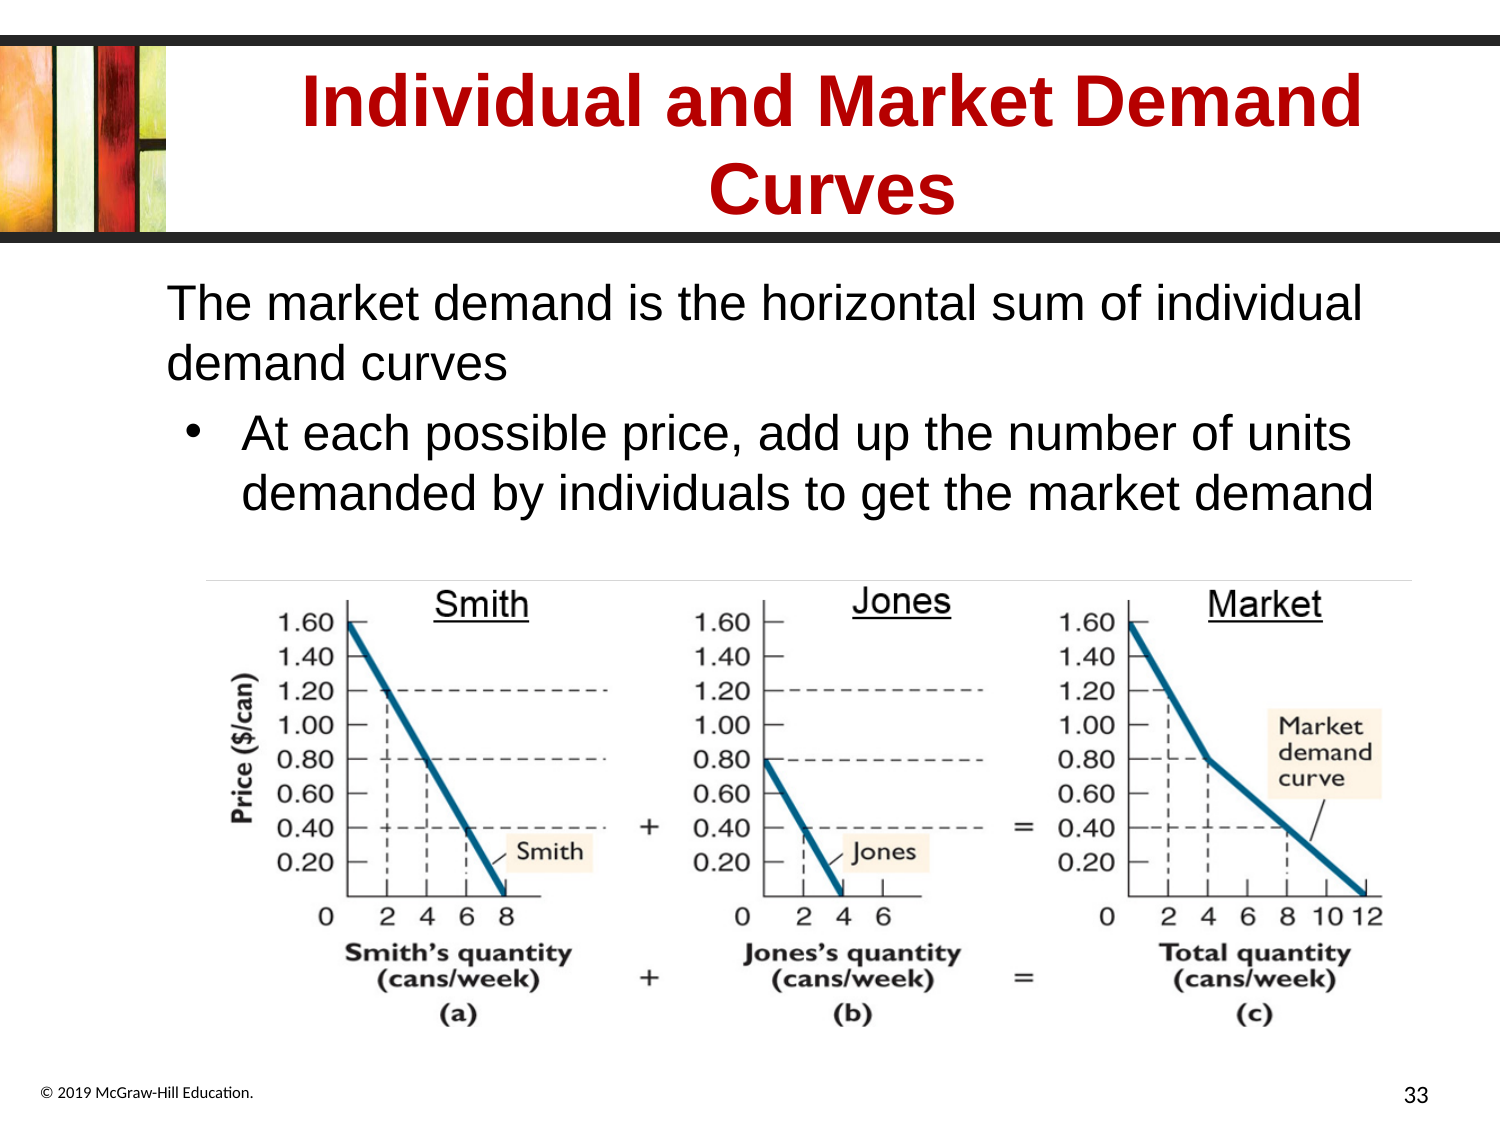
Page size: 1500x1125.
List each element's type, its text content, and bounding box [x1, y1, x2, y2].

list The market demand is the horizontal sum of individual demand curves At each possible price, add up the number of units demanded by individuals to get the market demand [151, 262, 1425, 568]
picture [0, 46, 166, 232]
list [206, 564, 1412, 1046]
title Individual and Market Demand Curves [170, 45, 1496, 238]
